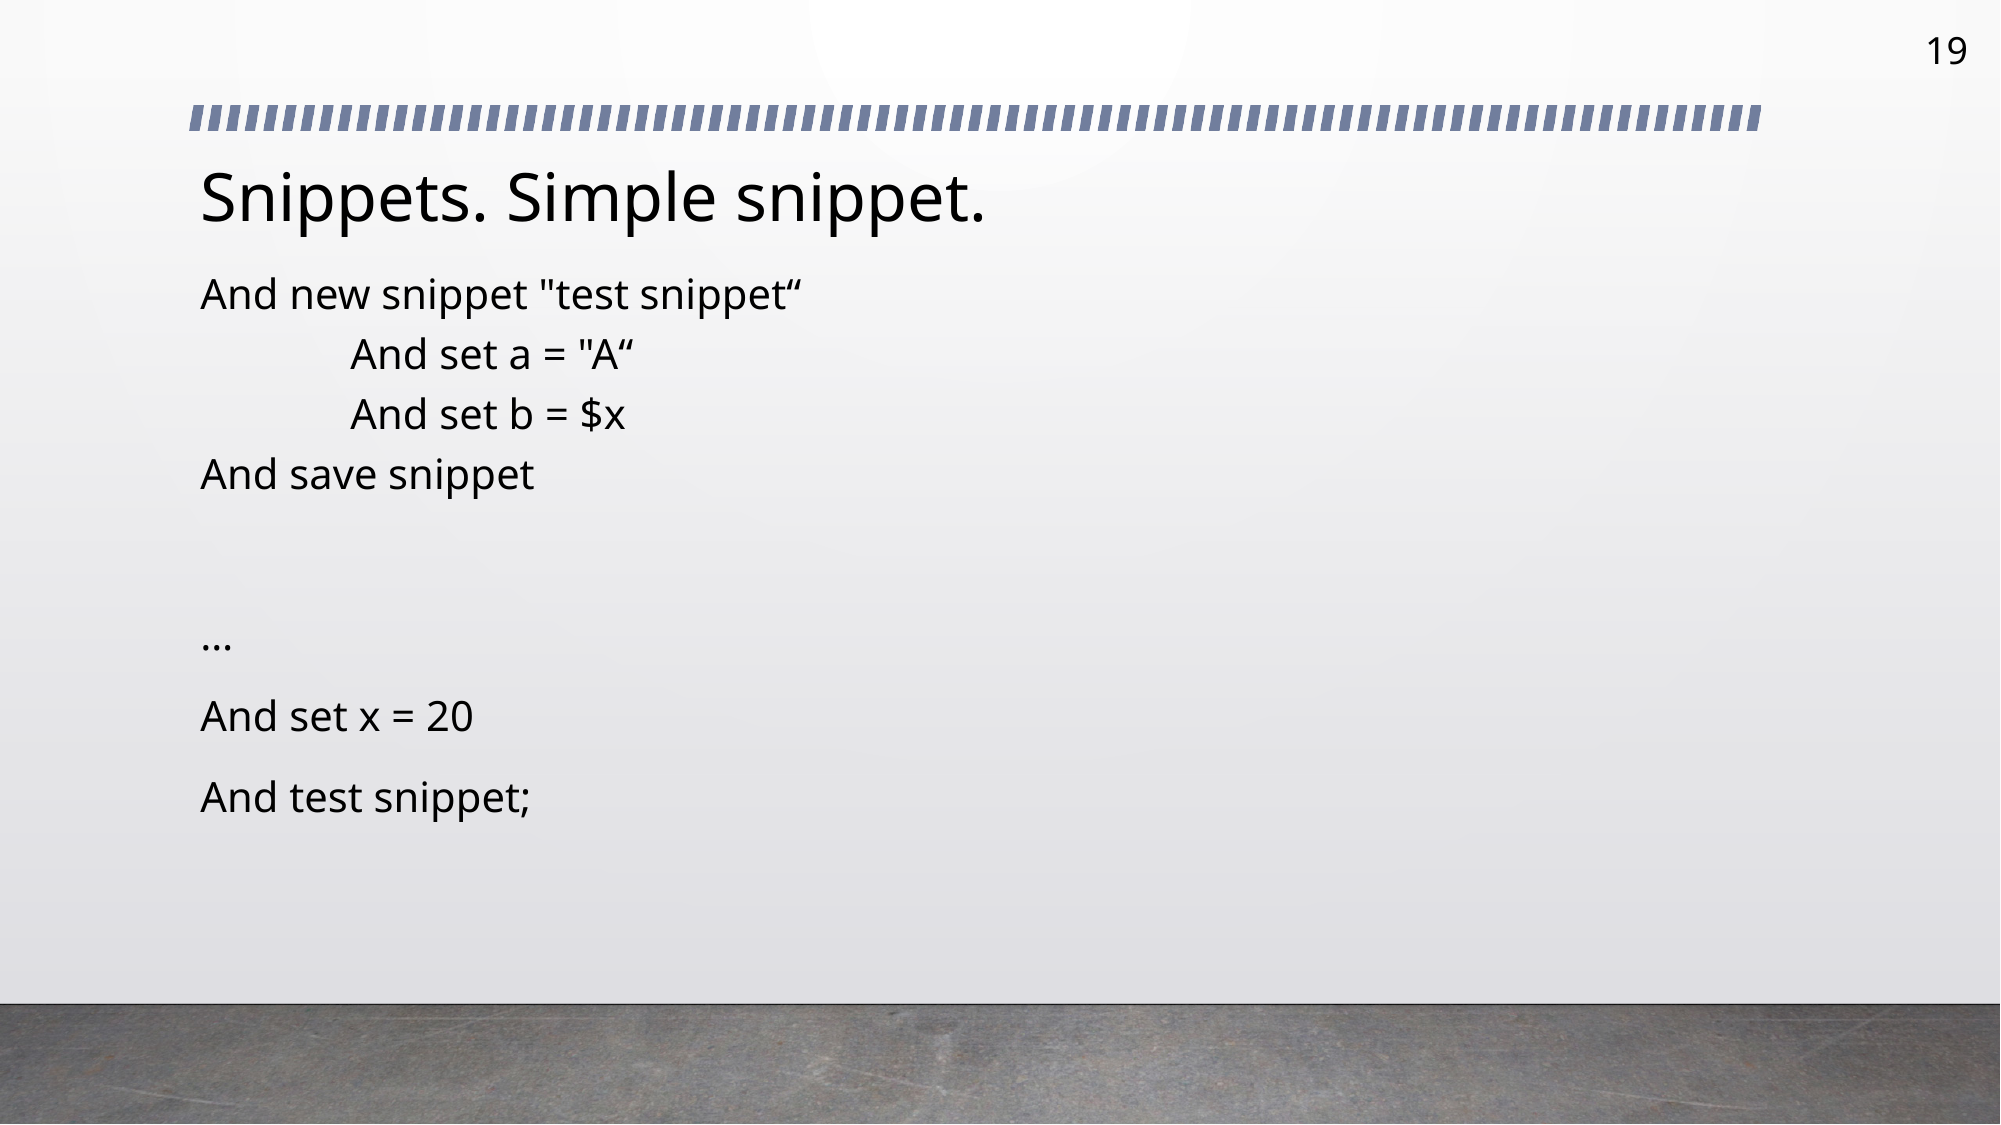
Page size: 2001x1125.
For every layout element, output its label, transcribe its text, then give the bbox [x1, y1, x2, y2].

text_box 19 [1910, 19, 1983, 80]
picture [0, 1004, 2000, 1124]
title Snippets. Simple snippet. [185, 156, 1761, 249]
list And new snippet "test snippet“ And set a = "A“ And set b = $x And save snippet … And set x = 20 And test snippet; [185, 249, 1761, 897]
